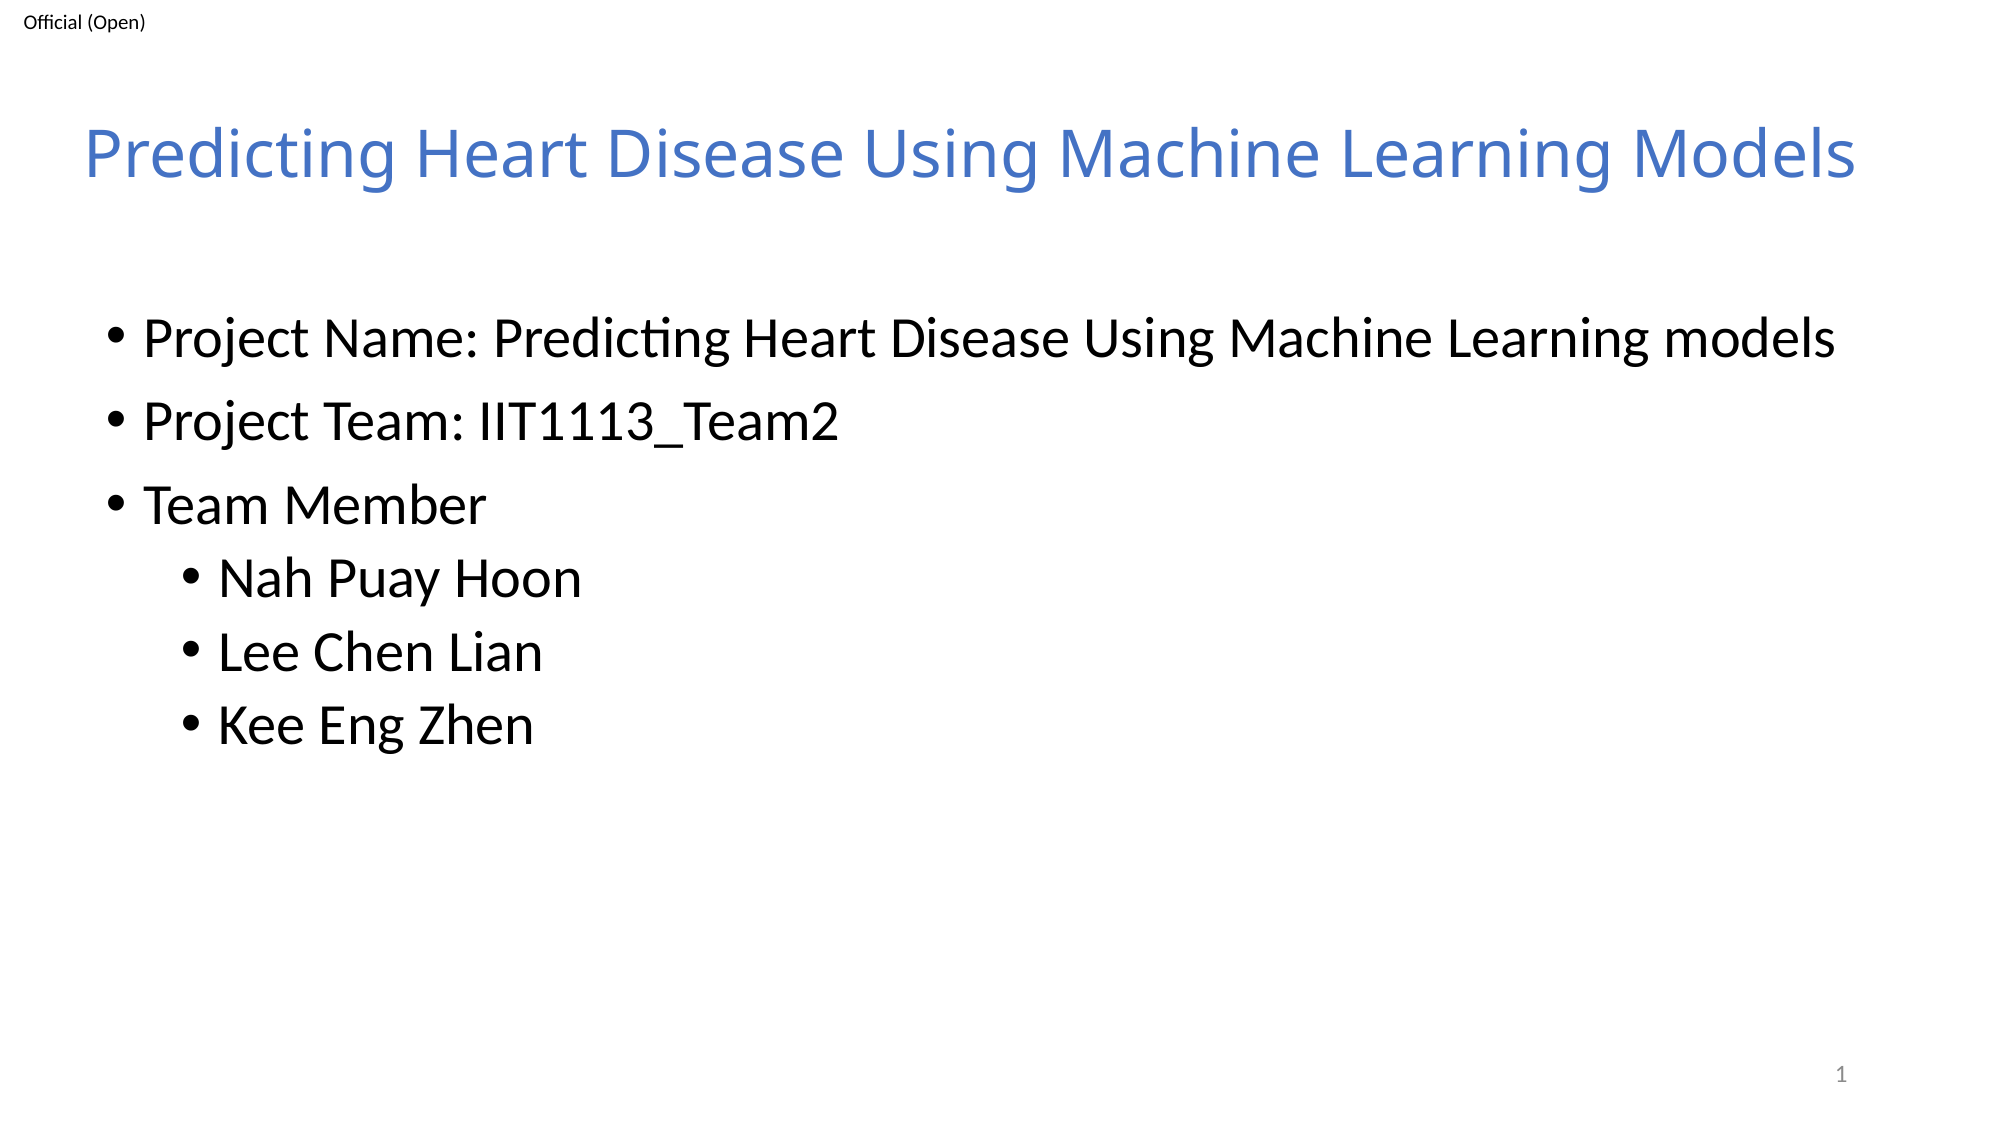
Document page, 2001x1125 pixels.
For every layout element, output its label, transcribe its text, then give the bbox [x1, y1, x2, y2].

list Project Name: Predicting Heart Disease Using Machine Learning models Project Team: IIT1113_Team2 Team Member Nah Puay Hoon Lee Chen Lian Kee Eng Zhen [90, 299, 1923, 1014]
slide_number 1 [1412, 1042, 1863, 1103]
title Predicting Heart Disease Using Machine Learning Models [68, 84, 1923, 228]
